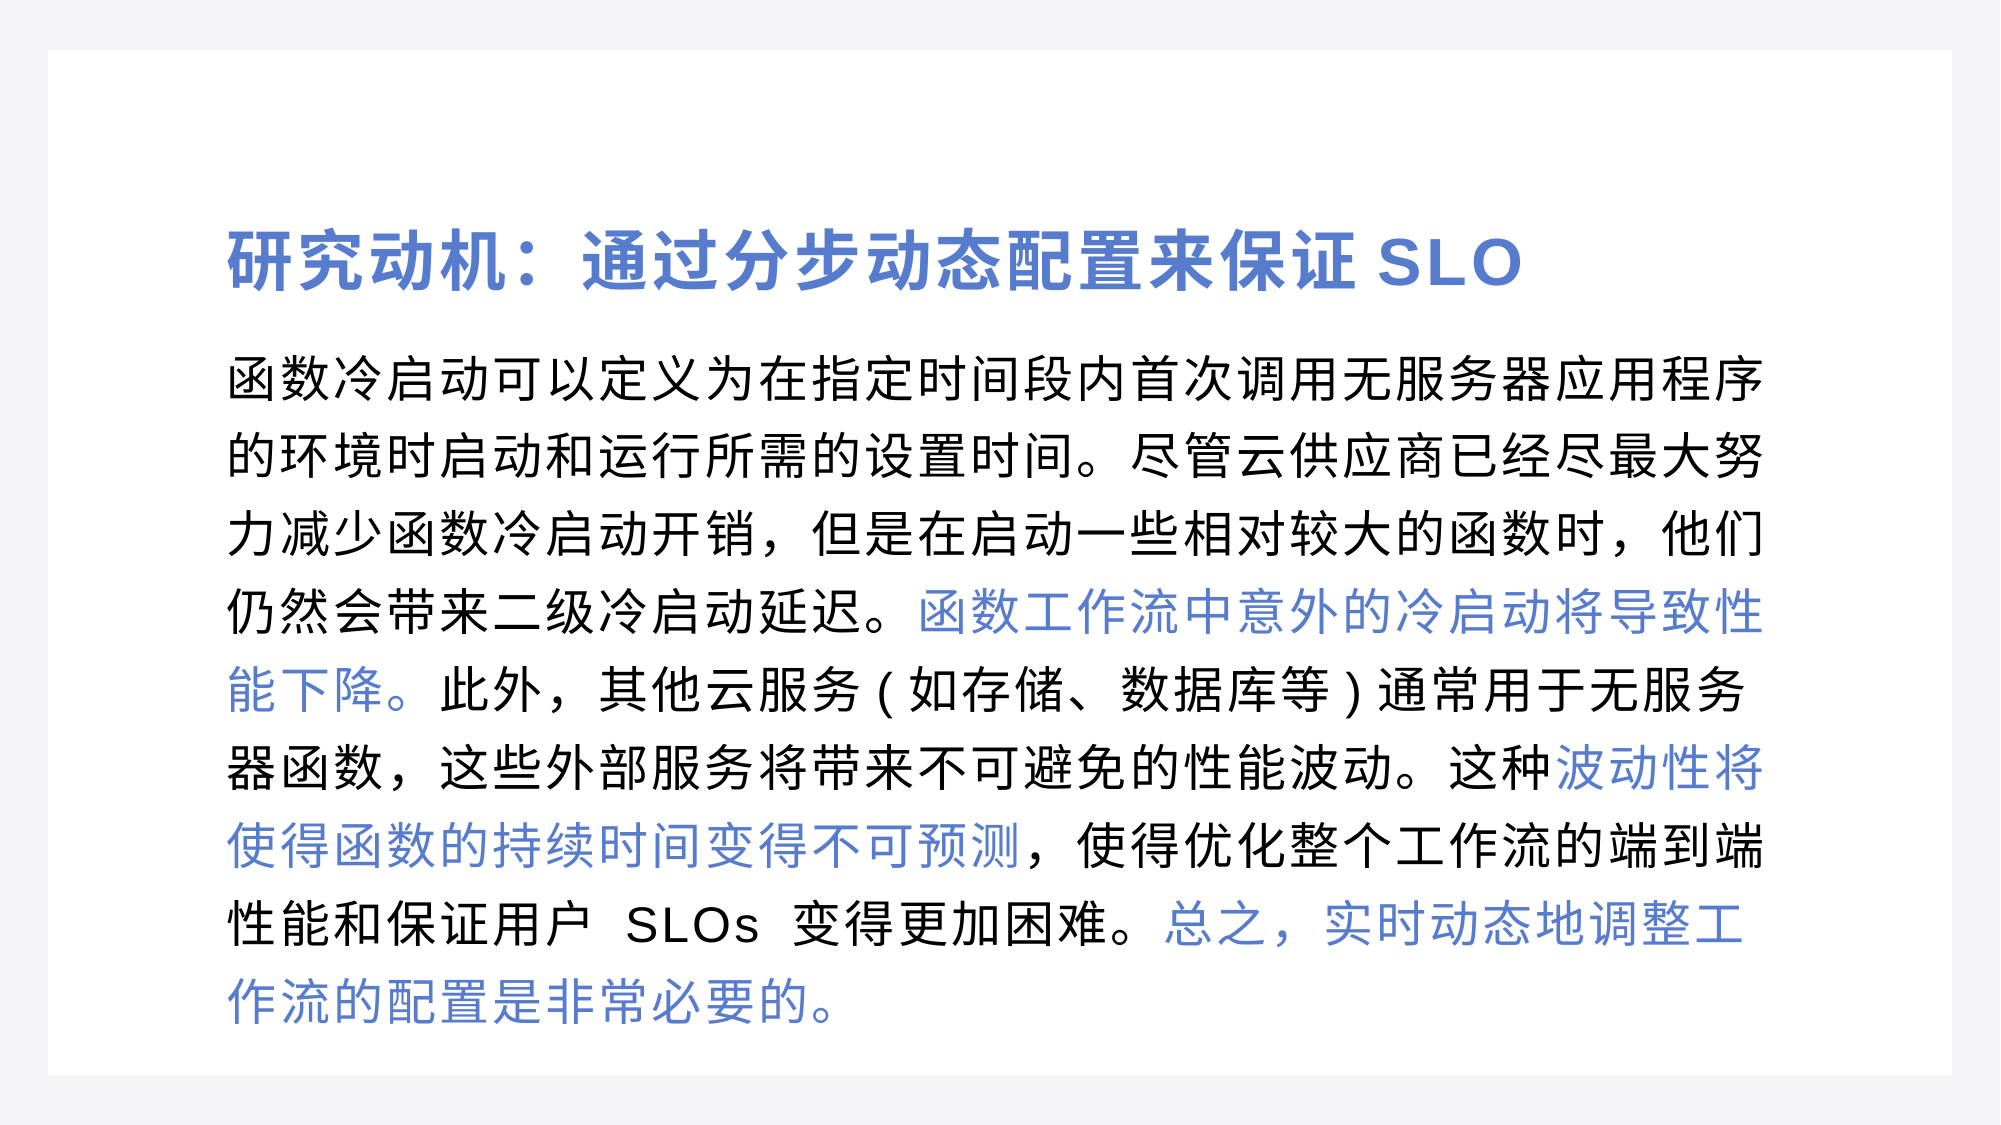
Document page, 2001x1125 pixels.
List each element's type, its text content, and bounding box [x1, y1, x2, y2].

list 函数冷启动可以定义为在指定时间段内首次调用无服务器应用程序的环境时启动和运行所需的设置时间。尽管云供应商已经尽最大努力减少函数冷启动开销，但是在启动一些相对较大的函数时，他们仍然会带来二级冷启动延迟。函数工作流中意外的冷启动将导致性能下降。此外，其他云服务(如存储、数据库等)通常用于无服务器函数，这些外部服务将带来不可避免的性能波动。这种波动性将使得函数的持续时间变得不可预测，使得优化整个工作流的端到端性能和保证用户 SLOs 变得更加困难。总之，实时动态地调整工作流的配置是非常必要的。 [210, 329, 1806, 796]
title 研究动机：通过分步动态配置来保证SLO [210, 199, 1790, 318]
